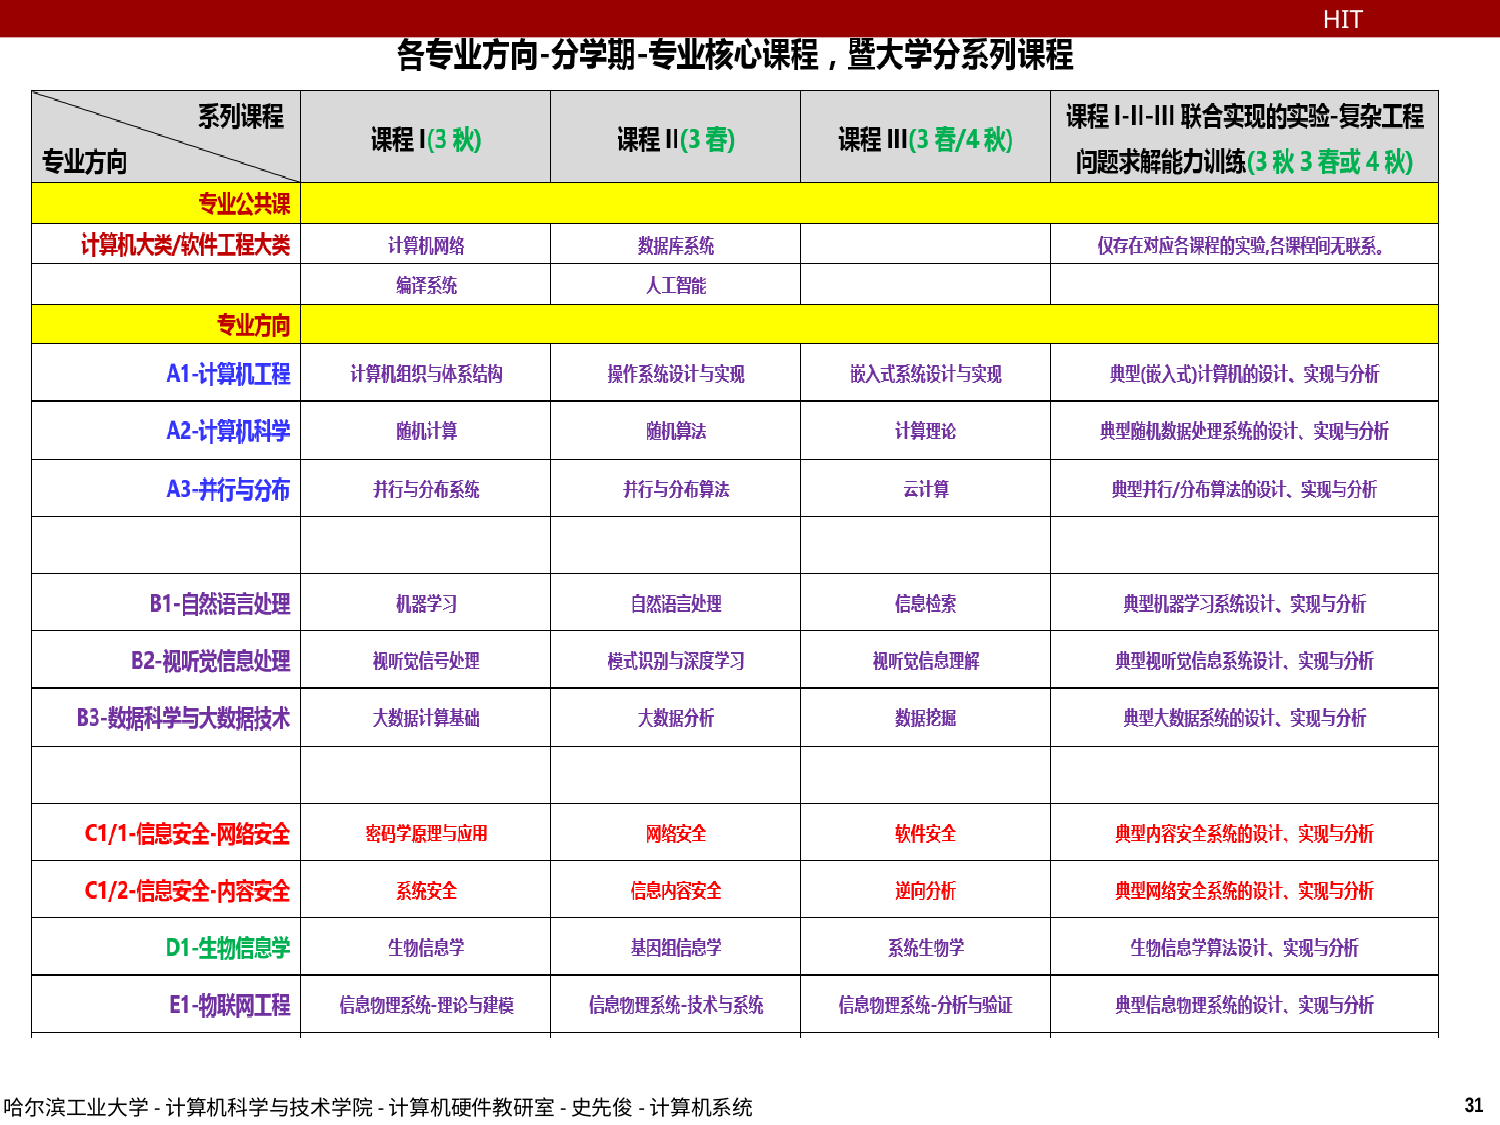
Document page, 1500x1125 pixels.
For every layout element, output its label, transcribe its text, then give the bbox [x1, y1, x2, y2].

text_box HIT [1322, 3, 1500, 33]
picture [24, 24, 1446, 1038]
text_box [0, 0, 1500, 38]
